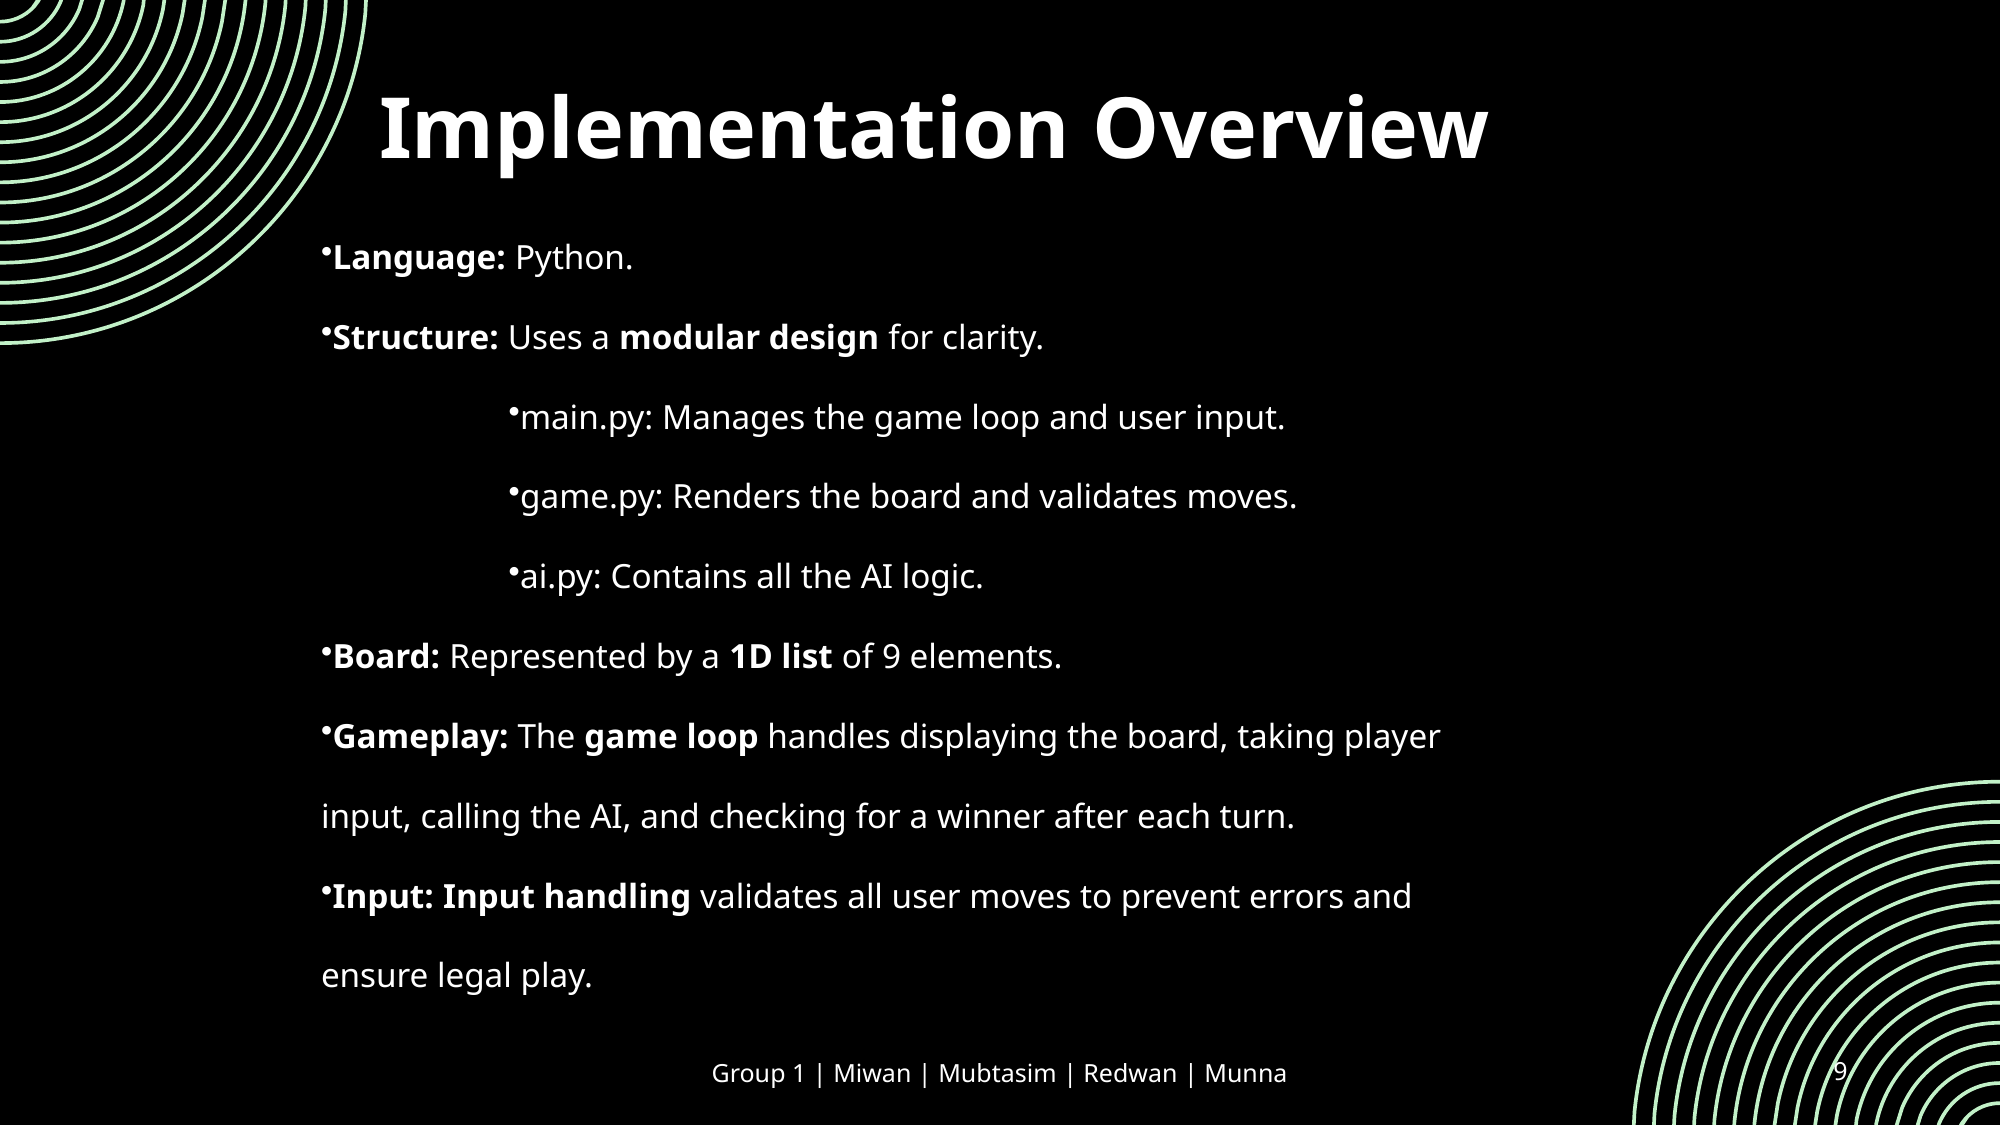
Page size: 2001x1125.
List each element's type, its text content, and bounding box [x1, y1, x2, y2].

title Implementation Overview [364, 78, 1601, 186]
footer Group 1 | Miwan | Mubtasim | Redwan | Munna [662, 1042, 1338, 1103]
slide_number 9 [1412, 1042, 1863, 1103]
list Language: Python. Structure: Uses a modular design for clarity. main.py: Manages the game loop and user input. game.py: Renders the board and validates moves. ai.py: Contains all the AI logic. Board: Represented by a 1D list of 9 elements. Gameplay: The game loop handles displaying the board, taking player input, calling the AI, and checking for a winner after each turn. Input: Input handling validates all user moves to prevent errors and ensure legal play. [306, 188, 1520, 1003]
